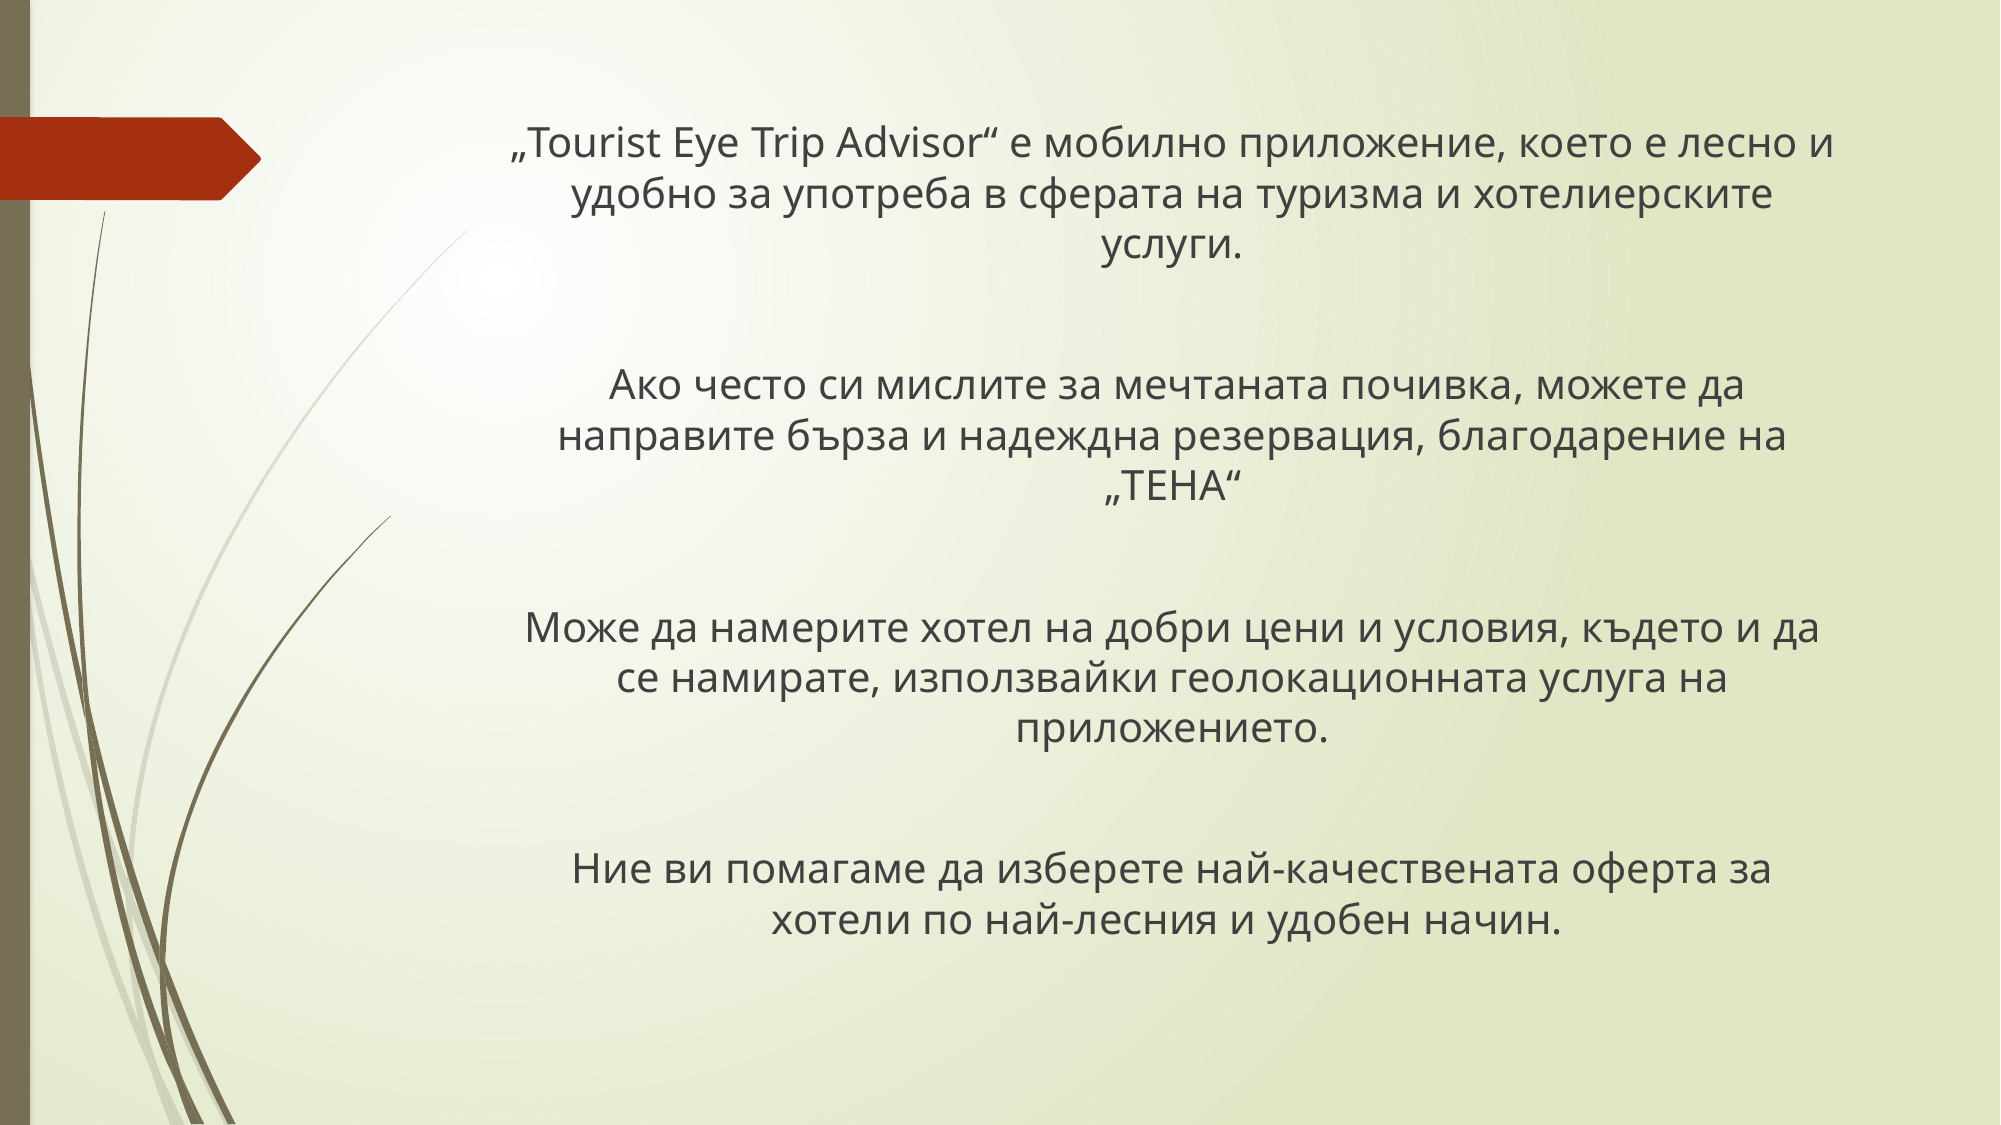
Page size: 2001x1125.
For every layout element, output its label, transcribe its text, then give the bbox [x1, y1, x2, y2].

list „Tourist Eye Trip Advisor“ е мобилно приложение, което е лесно и удобно за употреба в сферата на туризма и хотелиерските услуги. Ако често си мислите за мечтаната почивка, можете да направите бърза и надеждна резервация, благодарение на „TEHA“ Може да намерите хотел на добри цени и условия, където и да се намирате, използвайки геолокационната услуга на приложението. Ние ви помагаме да изберете най-качествената оферта за хотели по най-лесния и удобен начин. [486, 108, 1859, 1070]
